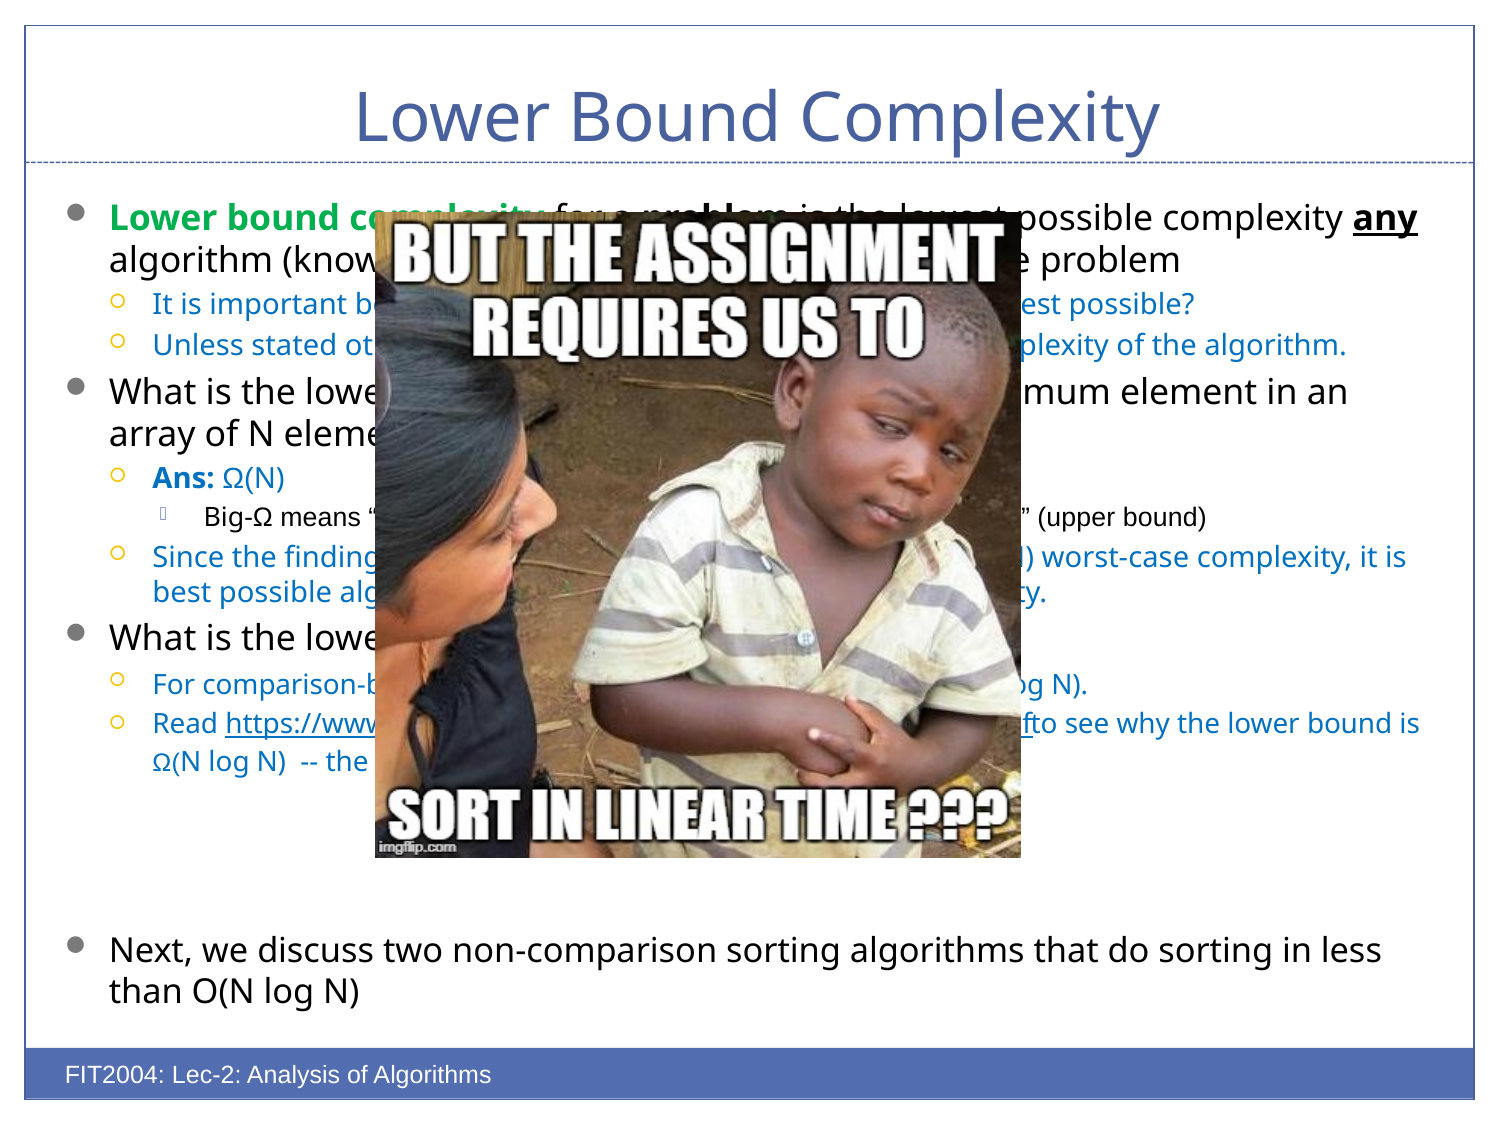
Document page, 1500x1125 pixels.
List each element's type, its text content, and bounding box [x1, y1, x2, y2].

footer FIT2004: Lec-2: Analysis of Algorithms [50, 1051, 800, 1112]
list Lower bound complexity for a problem is the lowest possible complexity any algorithm (known or unknown) can achieve to solve the problem It is important because it gives a theoretical bound on what is best possible? Unless stated otherwise, lower bound is for the worst-case complexity of the algorithm. What is the lower bound complexity of finding the minimum element in an array of N elements Ans: Ω(N) Big-Ω means “at least” (lower bound) whereas big-O means “at most” (upper bound) Since the finding minimum algorithm we saw this week has O(N) worst-case complexity, it is best possible algorithm (i.e., optimal) in terms of time complexity. What is the lower bound complexity for sorting? For comparison-based algorithm, lower bound complexity is Ω(N log N). Read https://www.cs.cmu.edu/~avrim/451f11/lectures/lect0913.pdf to see why the lower bound is Ω(N log N) -- the proof is not examinable Next, we discuss two non-comparison sorting algorithms that do sorting in less than O(N log N) [50, 187, 1452, 1025]
picture [374, 212, 1021, 858]
title Lower Bound Complexity [62, 0, 1452, 163]
